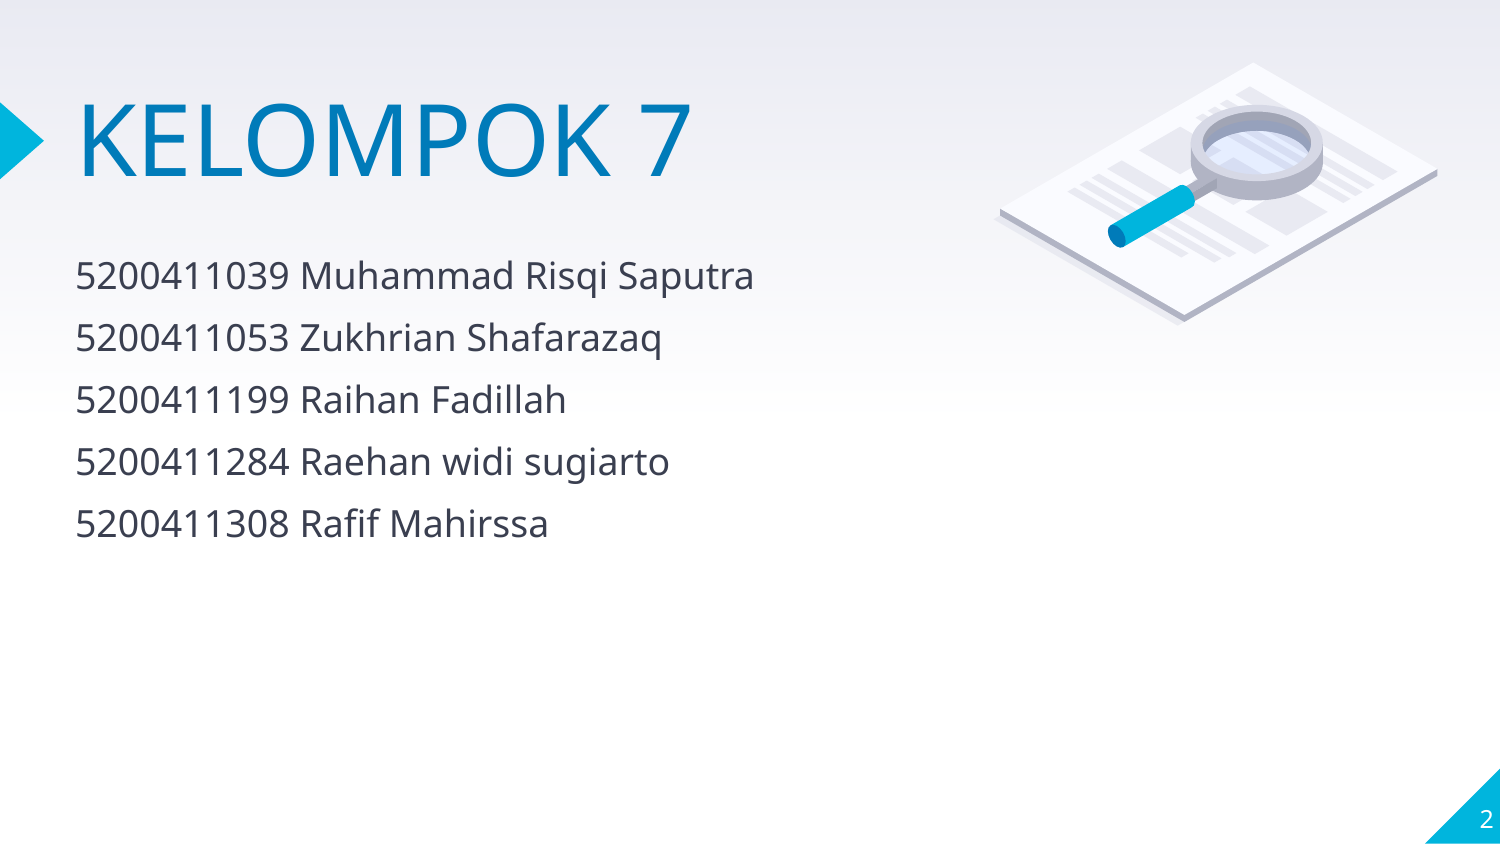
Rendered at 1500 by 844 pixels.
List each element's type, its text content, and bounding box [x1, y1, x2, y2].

title KELOMPOK 7 [75, 99, 988, 277]
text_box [993, 62, 1438, 326]
slide_number ‹#› [1418, 760, 1494, 838]
list 5200411039 Muhammad Risqi Saputra 5200411053 Zukhrian Shafarazaq 5200411199 Raihan Fadillah 5200411284 Raehan widi sugiarto 5200411308 Rafif Mahirssa [75, 247, 975, 597]
